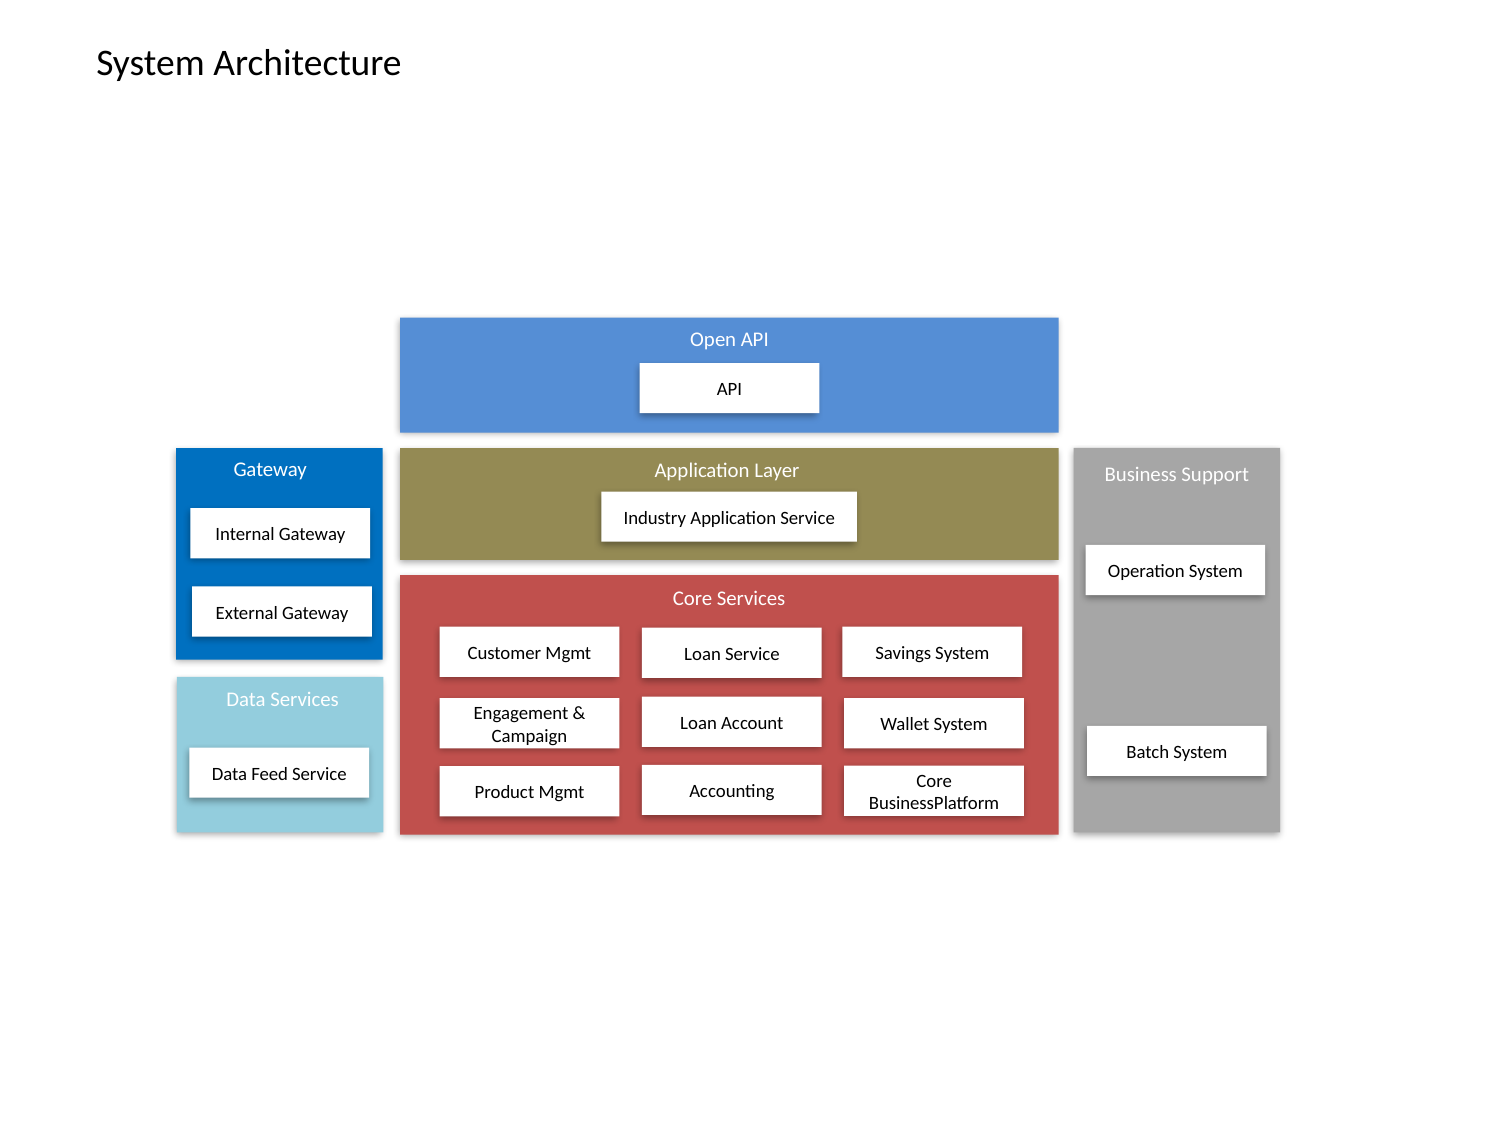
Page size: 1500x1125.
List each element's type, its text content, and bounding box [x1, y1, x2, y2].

text_box Industry Application Service [601, 491, 858, 542]
text_box [1073, 447, 1281, 833]
text_box Operation System [1085, 544, 1266, 596]
text_box Customer Mgmt [439, 626, 620, 678]
text_box Product Mgmt [439, 765, 620, 817]
text_box Data Services [206, 678, 354, 718]
text_box Savings System [842, 626, 1023, 678]
text_box [176, 676, 384, 833]
text_box Business Support [1089, 452, 1265, 493]
text_box Data Feed Service [189, 747, 370, 798]
text_box Batch System [1086, 725, 1267, 777]
text_box Engagement & Campaign [439, 697, 620, 749]
text_box Loan Account [641, 696, 822, 748]
text_box [399, 447, 1060, 561]
text_box Internal Gateway [190, 507, 371, 559]
text_box Open API [675, 317, 784, 358]
text_box Application Layer [639, 448, 819, 489]
text_box Core BusinessPlatform [843, 765, 1025, 817]
text_box [399, 317, 1060, 433]
text_box System Architecture [81, 30, 417, 91]
text_box Loan Service [641, 627, 822, 679]
text_box Gateway [218, 447, 322, 488]
text_box [399, 574, 1060, 835]
text_box External Gateway [191, 586, 373, 637]
text_box [175, 447, 383, 660]
text_box Accounting [641, 764, 822, 816]
text_box Core Services [658, 576, 801, 617]
text_box Wallet System [843, 697, 1025, 749]
text_box API [639, 362, 820, 414]
